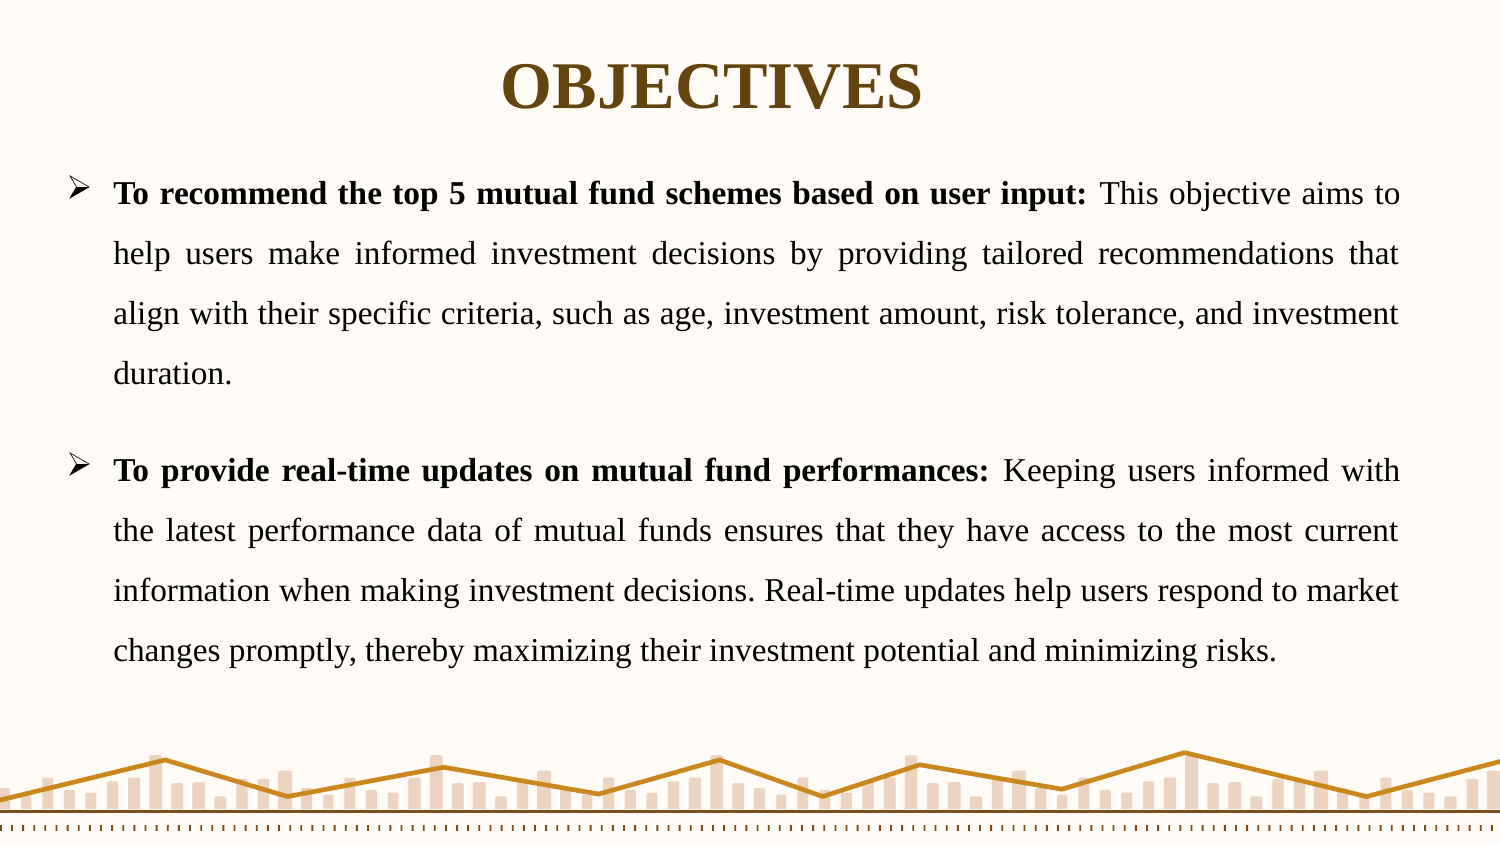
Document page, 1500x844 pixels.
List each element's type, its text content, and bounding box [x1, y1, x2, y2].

text_box OBJECTIVES [486, 34, 1153, 130]
text_box To recommend the top 5 mutual fund schemes based on user input: This objective aims to help users make informed investment decisions by providing tailored recommendations that align with their specific criteria, such as age, investment amount, risk tolerance, and investment duration. To provide real-time updates on mutual fund performances: Keeping users informed with the latest performance data of mutual funds ensures that they have access to the most current information when making investment decisions. Real-time updates help users respond to market changes promptly, thereby maximizing their investment potential and minimizing risks. [51, 144, 1449, 676]
